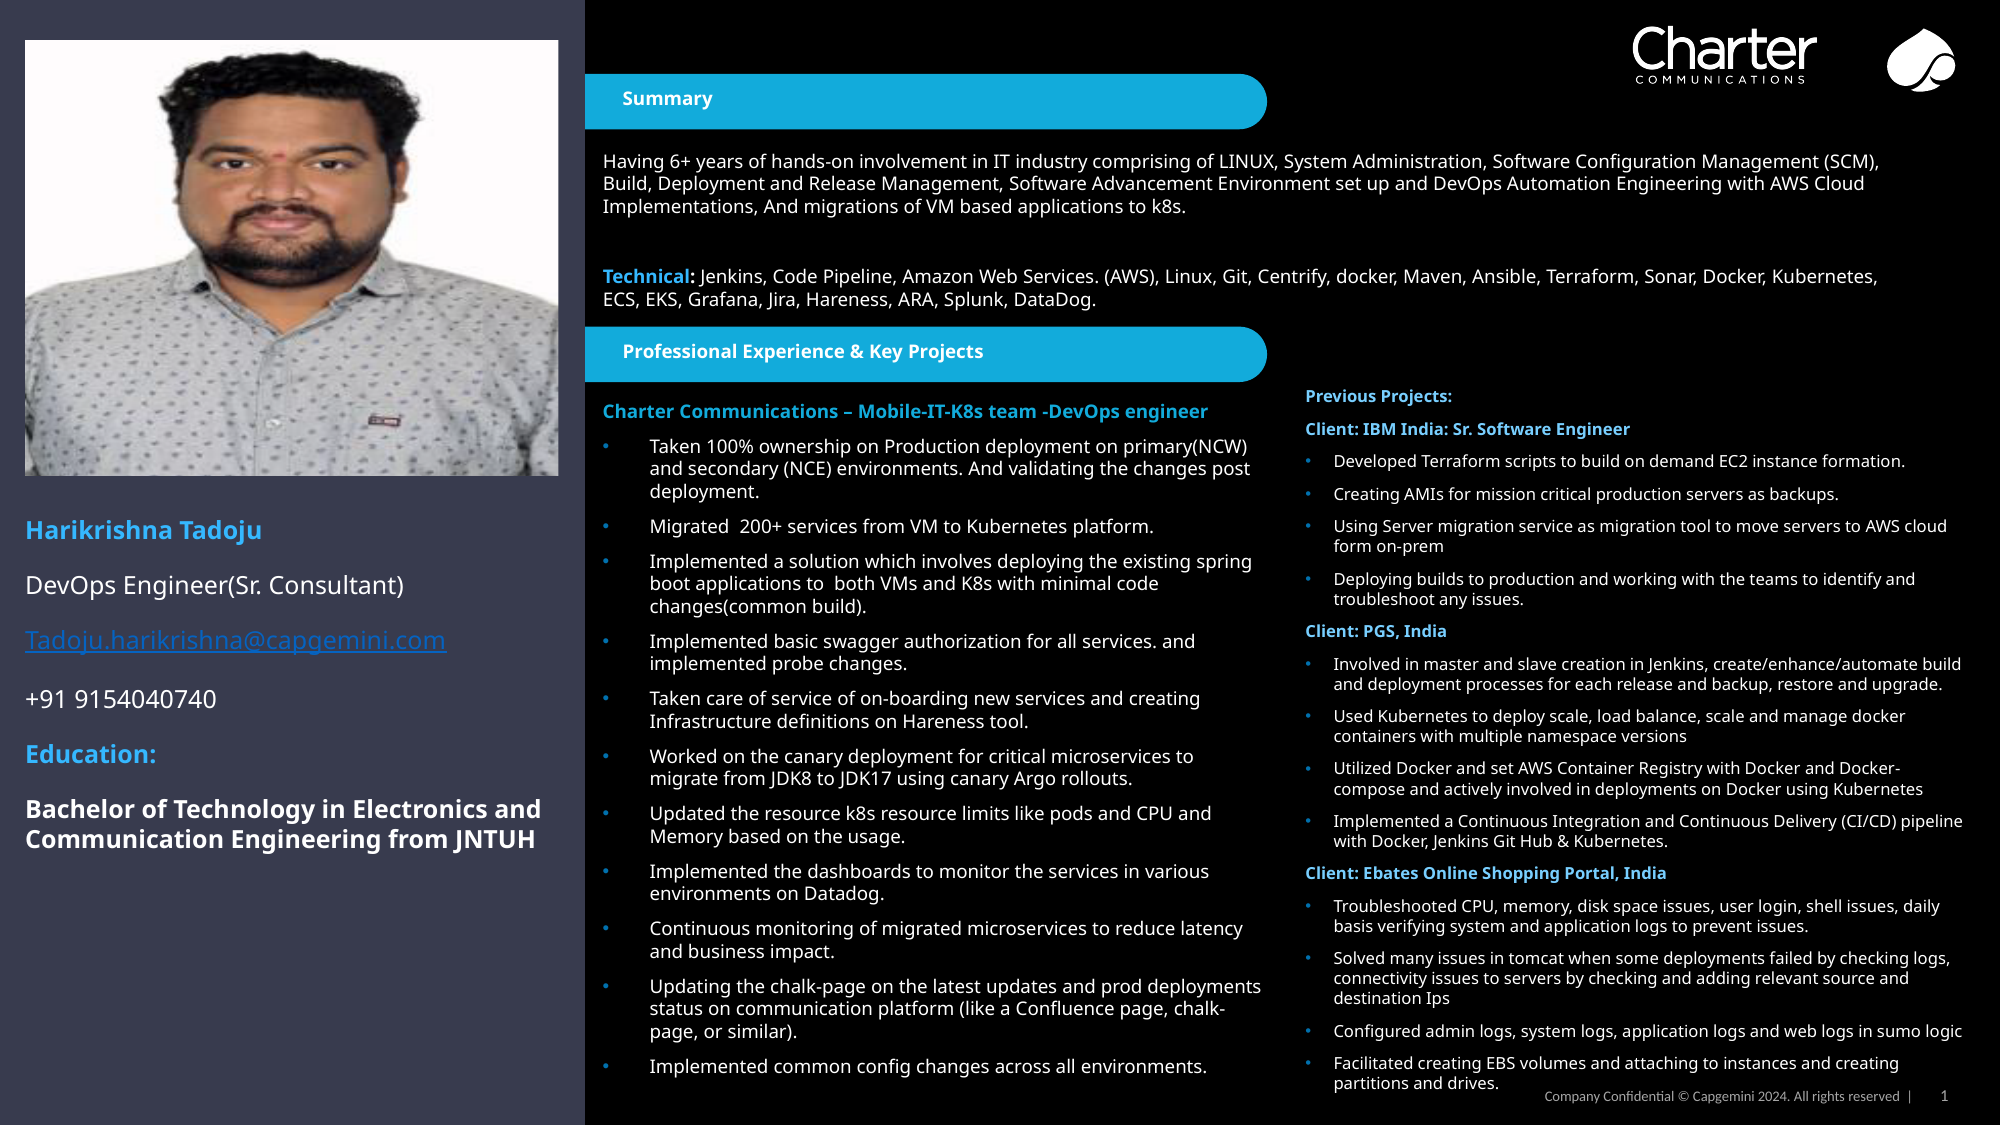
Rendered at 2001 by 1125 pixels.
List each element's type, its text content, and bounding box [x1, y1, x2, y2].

text_box Harikrishna Tadoju DevOps Engineer(Sr. Consultant) Tadoju.harikrishna@capgemini.com +91 9154040740 Education: Bachelor of Technology in Electronics and Communication Engineering from JNTUH [25, 514, 559, 889]
text_box [0, 0, 585, 1125]
text_box Charter Communications – Mobile-IT-K8s team -DevOps engineer Taken 100% ownership on Production deployment on primary(NCW) and secondary (NCE) environments. And validating the changes post deployment. Migrated 200+ services from VM to Kubernetes platform. Implemented a solution which involves deploying the existing spring boot applications to both VMs and K8s with minimal code changes(common build). Implemented basic swagger authorization for all services. and implemented probe changes. Taken care of service of on-boarding new services and creating Infrastructure definitions on Hareness tool. Worked on the canary deployment for critical microservices to migrate from JDK8 to JDK17 using canary Argo rollouts. Updated the resource k8s resource limits like pods and CPU and Memory based on the usage. Implemented the dashboards to monitor the services in various environments on Datadog. Continuous monitoring of migrated microservices to reduce latency and business impact. Updating the chalk-page on the latest updates and prod deployments status on communication platform (like a Confluence page, chalk-page, or similar). Implemented common config changes across all environments. [602, 399, 1267, 1104]
text_box Having 6+ years of hands-on involvement in IT industry comprising of LINUX, System Administration, Software Configuration Management (SCM), Build, Deployment and Release Management, Software Advancement Environment set up and DevOps Automation Engineering with AWS Cloud Implementations, And migrations of VM based applications to k8s. Technical: Jenkins, Code Pipeline, Amazon Web Services. (AWS), Linux, Git, Centrify, docker, Maven, Ansible, Terraform, Sonar, Docker, Kubernetes, ECS, EKS, Grafana, Jira, Hareness, ARA, Splunk, DataDog. [602, 149, 1896, 290]
text_box Summary [585, 73, 1268, 130]
text_box Previous Projects: Client: IBM India: Sr. Software Engineer Developed Terraform scripts to build on demand EC2 instance formation. Creating AMIs for mission critical production servers as backups. Using Server migration service as migration tool to move servers to AWS cloud form on-prem Deploying builds to production and working with the teams to identify and troubleshoot any issues. Client: PGS, India Involved in master and slave creation in Jenkins, create/enhance/automate build and deployment processes for each release and backup, restore and upgrade. Used Kubernetes to deploy scale, load balance, scale and manage docker containers with multiple namespace versions Utilized Docker and set AWS Container Registry with Docker and Docker- compose and actively involved in deployments on Docker using Kubernetes Implemented a Continuous Integration and Continuous Delivery (CI/CD) pipeline with Docker, Jenkins Git Hub & Kubernetes. Client: Ebates Online Shopping Portal, India Troubleshooted CPU, memory, disk space issues, user login, shell issues, daily basis verifying system and application logs to prevent issues. Solved many issues in tomcat when some deployments failed by checking logs, connectivity issues to servers by checking and adding relevant source and destination Ips Configured admin logs, system logs, application logs and web logs in sumo logic Facilitated creating EBS volumes and attaching to instances and creating partitions and drives. [1305, 386, 1970, 1103]
picture [25, 40, 559, 476]
text_box Professional Experience & Key Projects [585, 326, 1268, 383]
